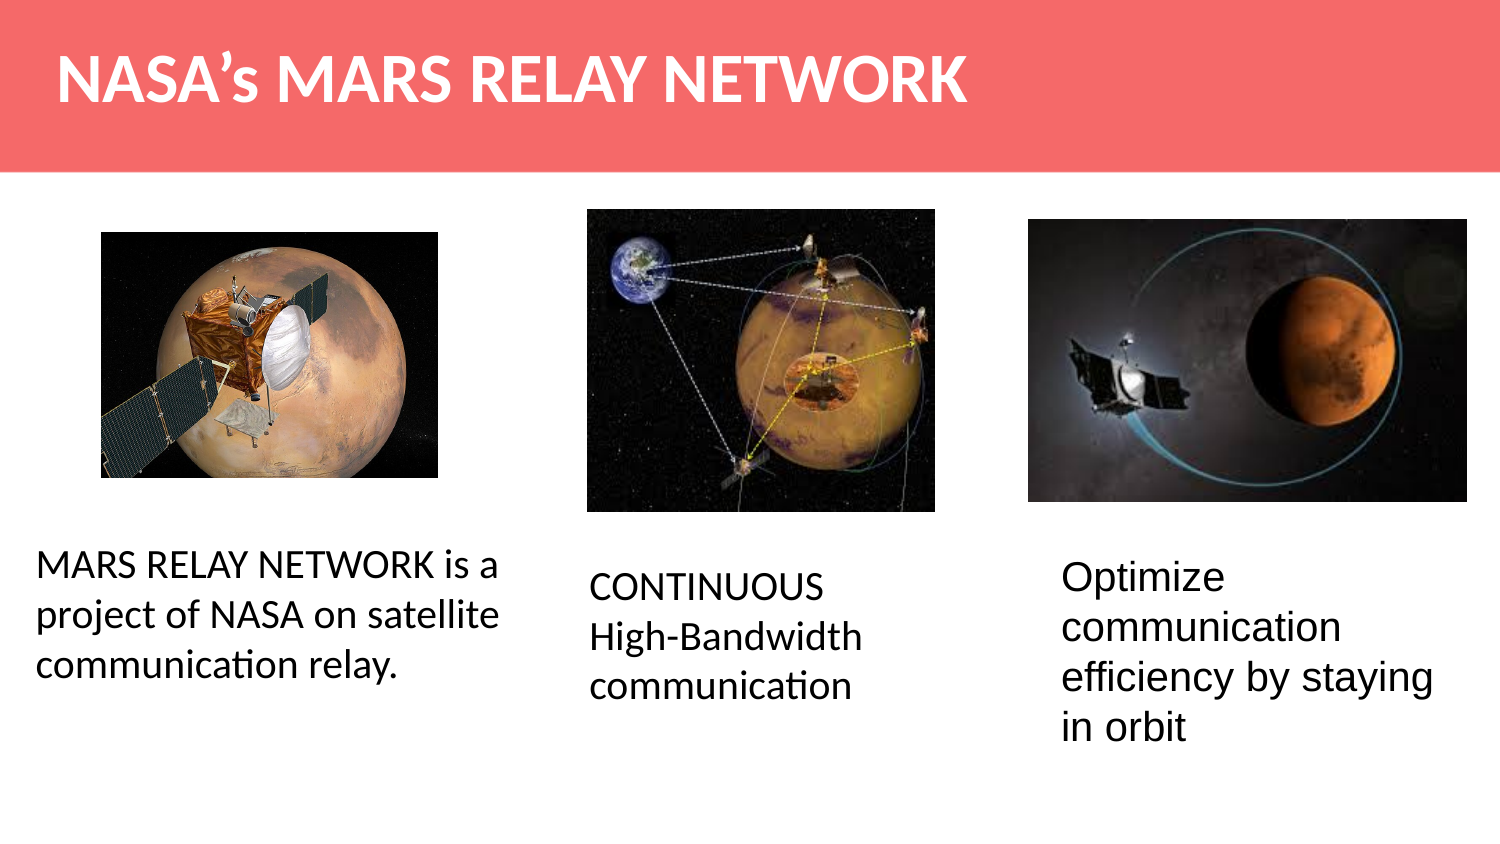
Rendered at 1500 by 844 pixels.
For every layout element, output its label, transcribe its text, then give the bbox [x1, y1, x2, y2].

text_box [574, 209, 948, 718]
text_box Optimize communication efficiency by staying in orbit [1046, 542, 1480, 758]
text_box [20, 232, 529, 696]
picture [0, 0, 1500, 844]
text_box NASA’s MARS RELAY NETWORK [41, 18, 1447, 130]
